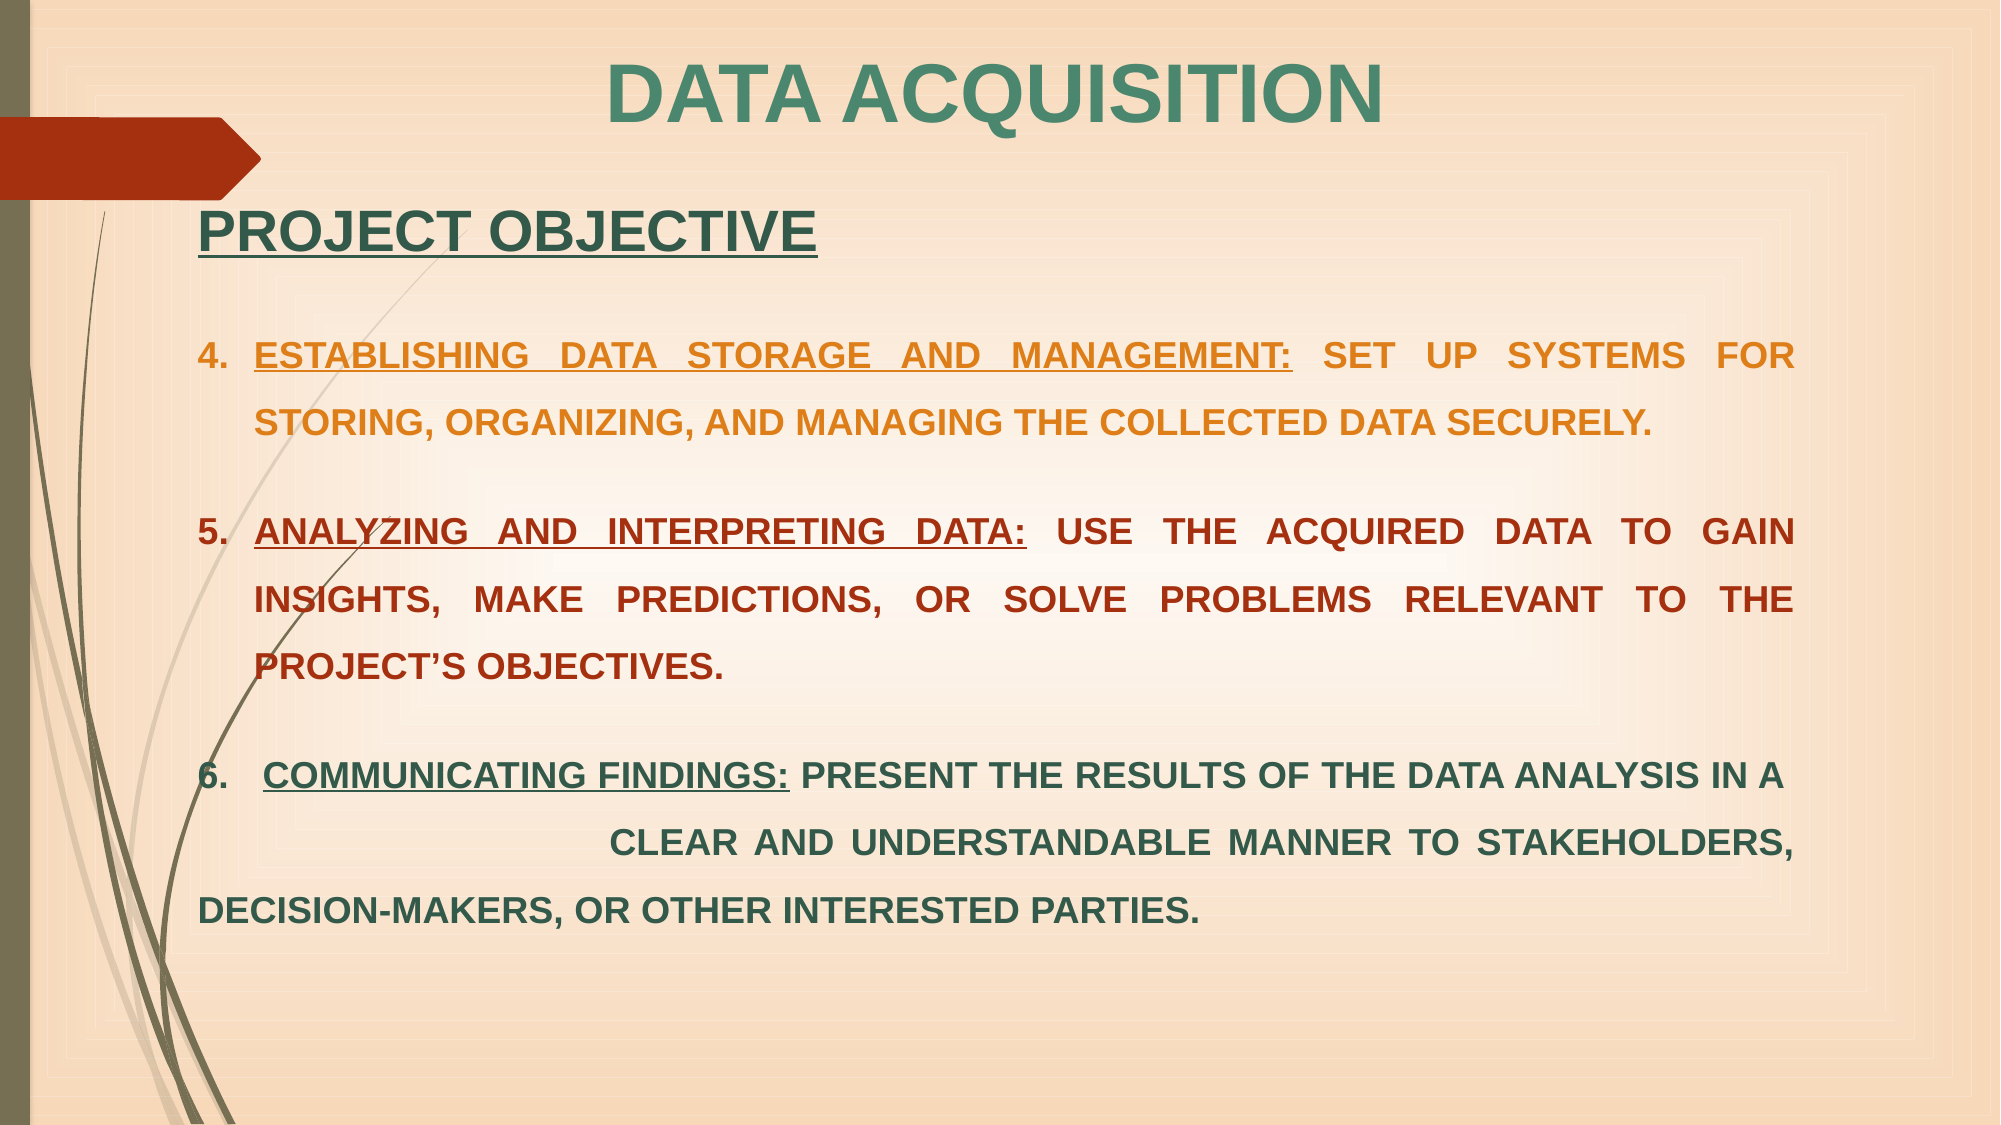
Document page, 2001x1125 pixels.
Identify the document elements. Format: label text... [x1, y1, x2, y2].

text_box DATA ACQUISITION [68, 31, 1944, 147]
text_box PROJECT OBJECTIVE ESTABLISHING DATA STORAGE AND MANAGEMENT: SET UP SYSTEMS FOR STORING, ORGANIZING, AND MANAGING THE COLLECTED DATA SECURELY. ANALYZING AND INTERPRETING DATA: USE THE ACQUIRED DATA TO GAIN INSIGHTS, MAKE PREDICTIONS, OR SOLVE PROBLEMS RELEVANT TO THE PROJECT’S OBJECTIVES. 6. COMMUNICATING FINDINGS: PRESENT THE RESULTS OF THE DATA ANALYSIS IN A CLEAR AND UNDERSTANDABLE MANNER TO STAKEHOLDERS, DECISION-MAKERS, OR OTHER INTERESTED PARTIES. [183, 186, 1811, 939]
